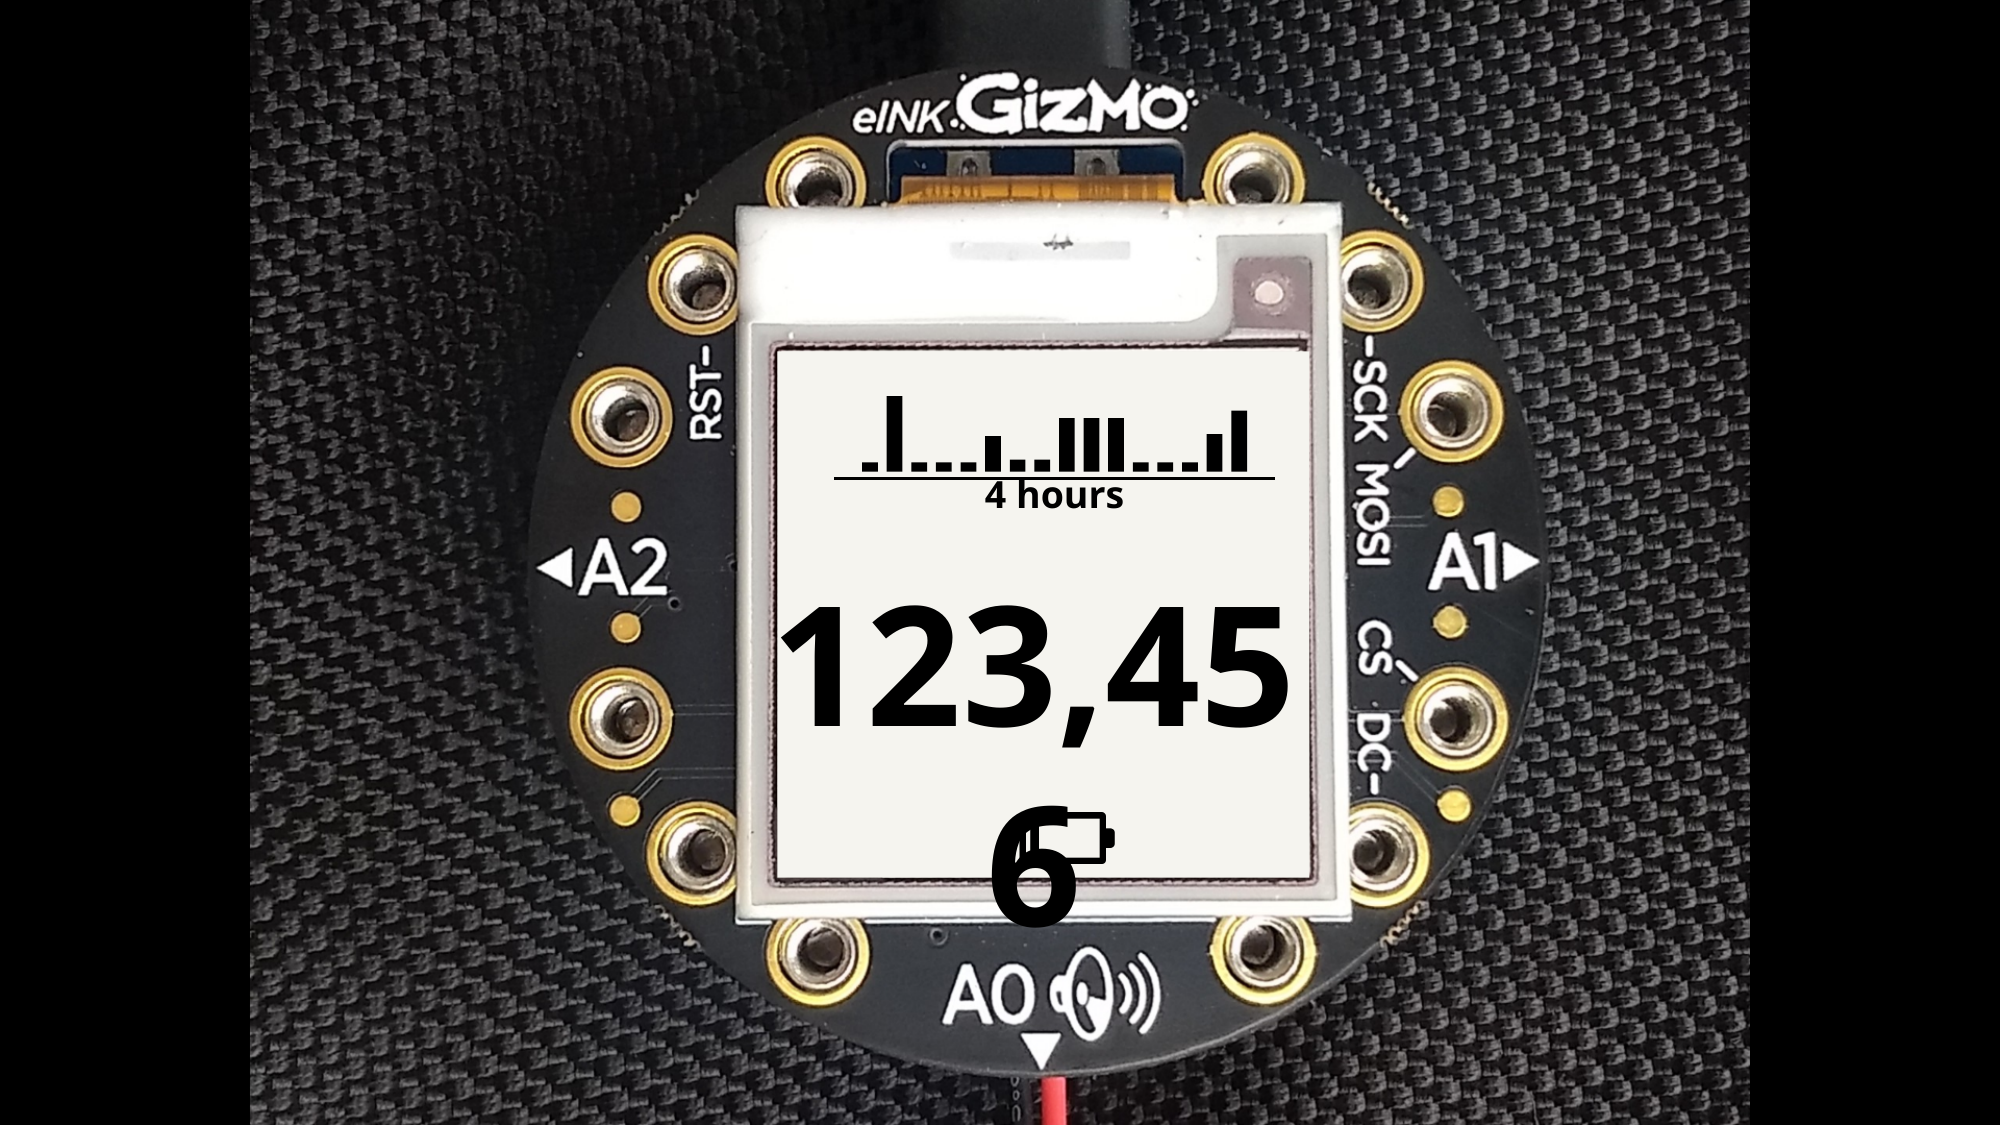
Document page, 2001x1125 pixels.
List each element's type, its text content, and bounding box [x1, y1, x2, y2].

picture [0, 0, 2000, 1125]
text_box 123,456 [756, 552, 1312, 968]
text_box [834, 396, 1275, 525]
